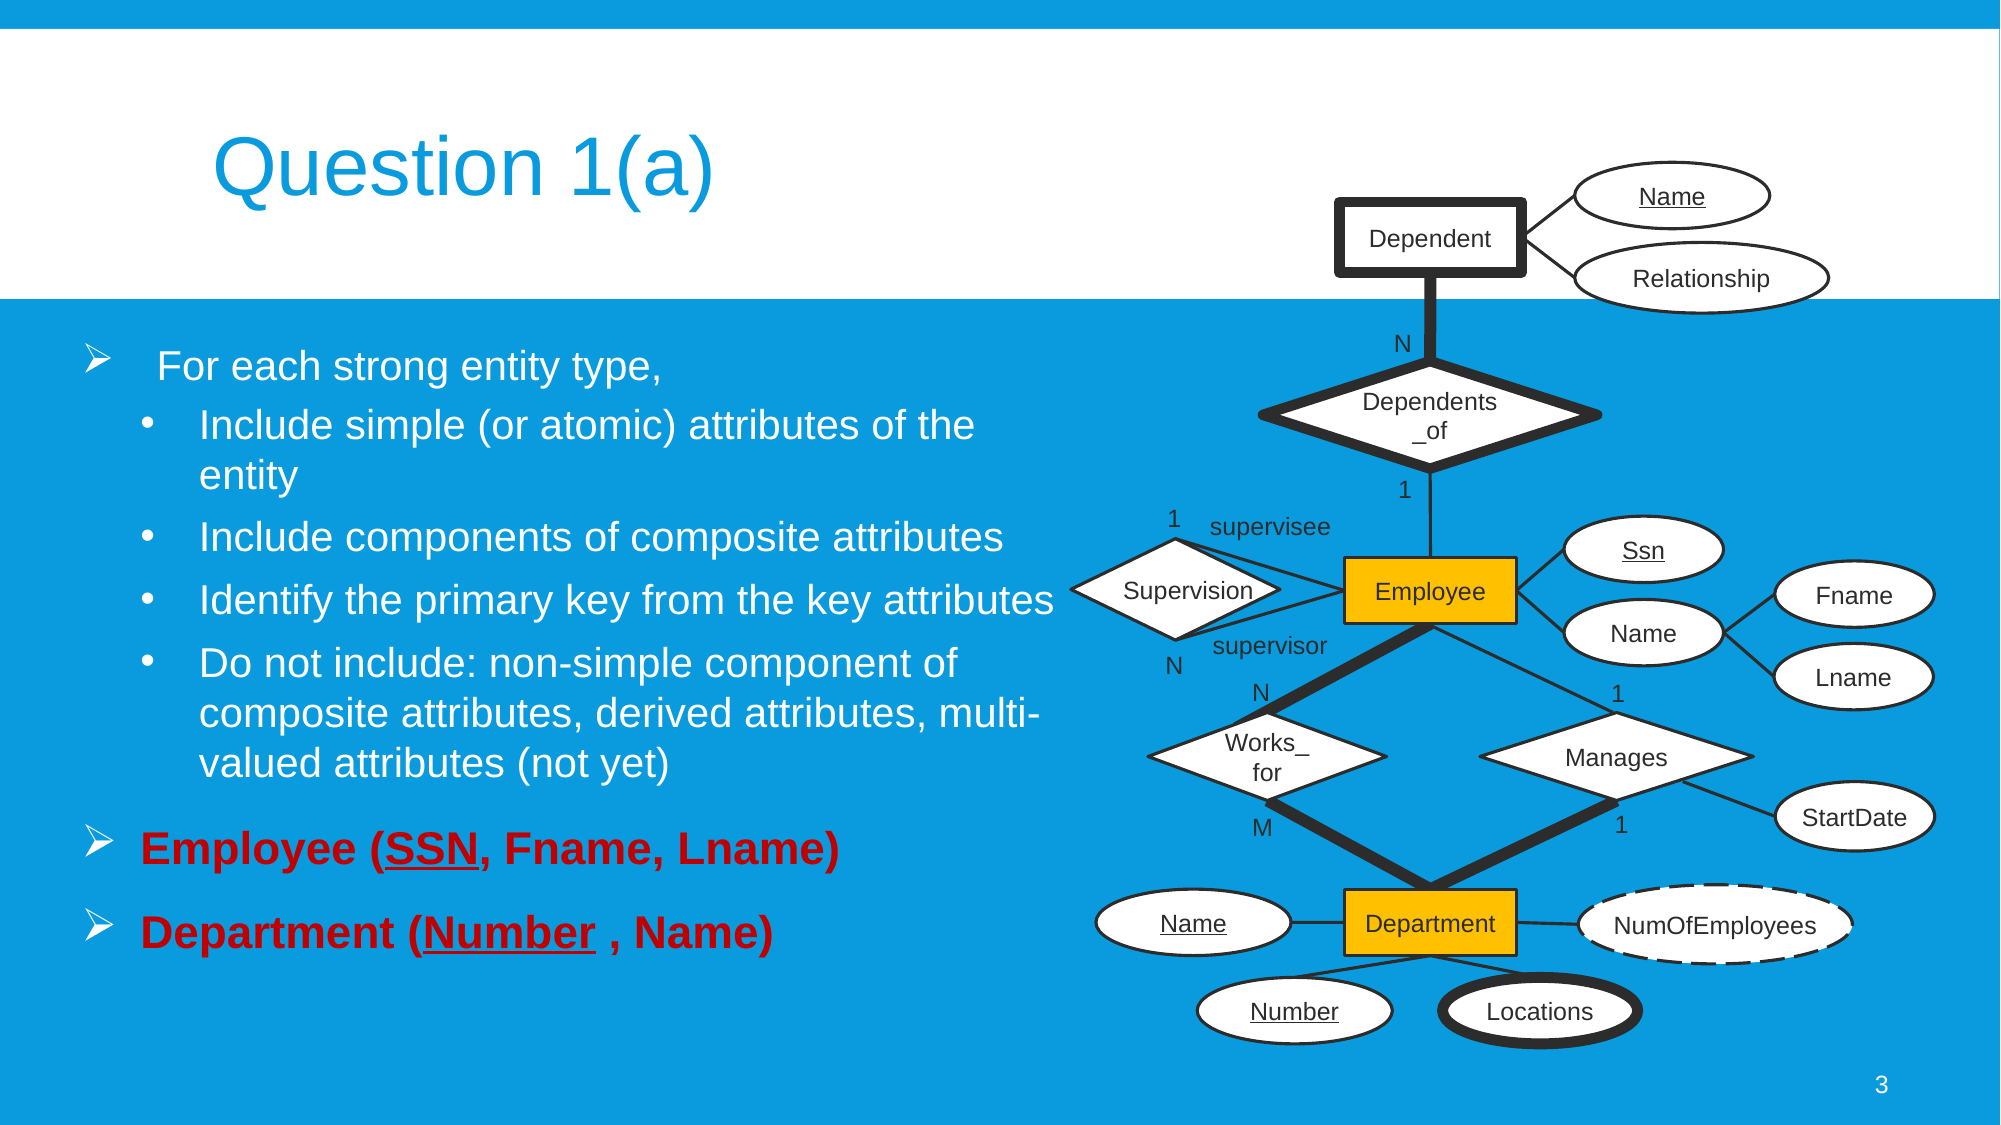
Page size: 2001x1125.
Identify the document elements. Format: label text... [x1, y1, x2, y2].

title Question 1(a) [197, 46, 1803, 295]
slide_number 3 [1748, 1055, 1904, 1114]
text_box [1070, 161, 1935, 1045]
list For each strong entity type, Include simple (or atomic) attributes of the entity Include components of composite attributes Identify the primary key from the key attributes Do not include: non-simple component of composite attributes, derived attributes, multi-valued attributes (not yet) Employee (SSN, Fname, Lname) Department (Number , Name) [66, 331, 1082, 1073]
